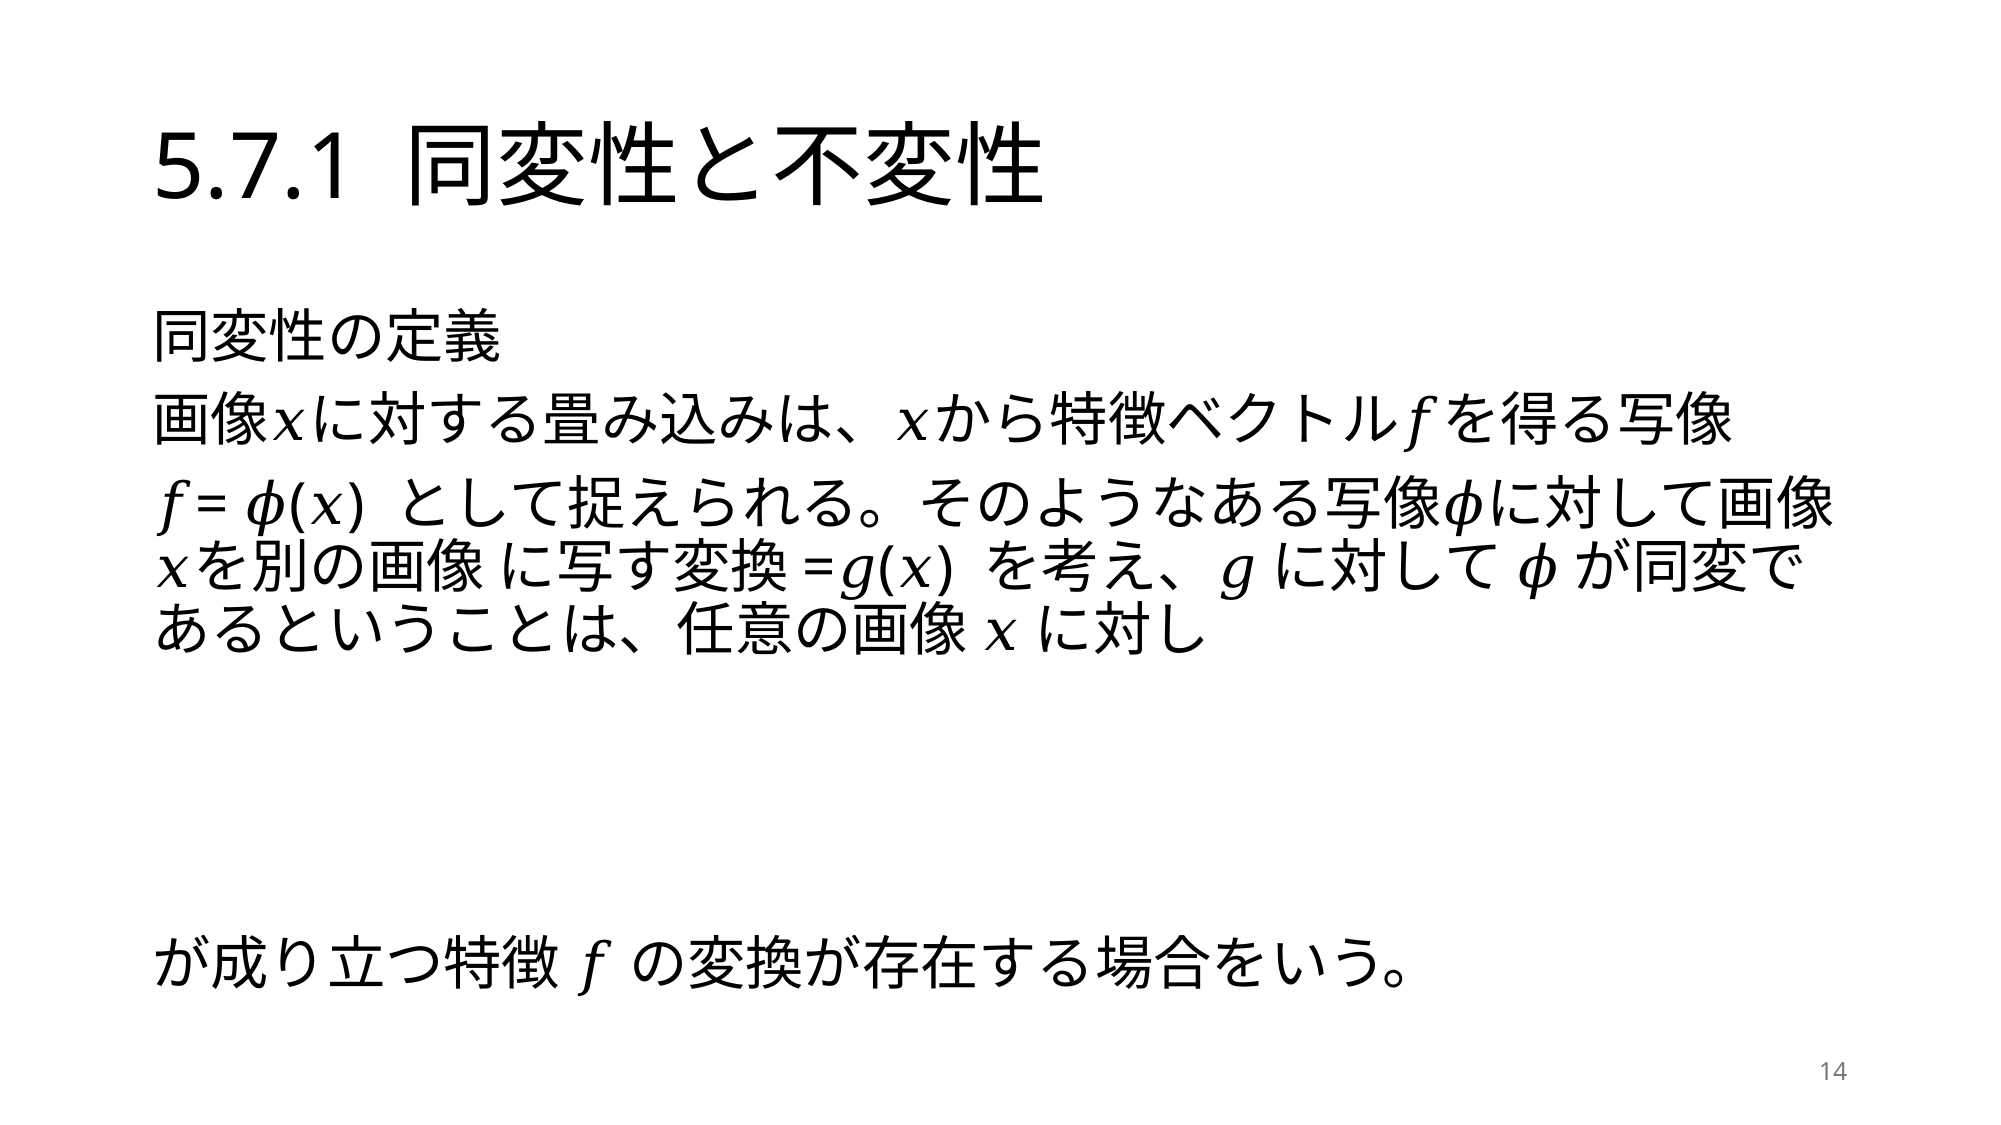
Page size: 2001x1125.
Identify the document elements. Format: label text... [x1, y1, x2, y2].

slide_number 14 [1412, 1042, 1863, 1103]
title 5.7.1 同変性と不変性 [137, 59, 1863, 278]
